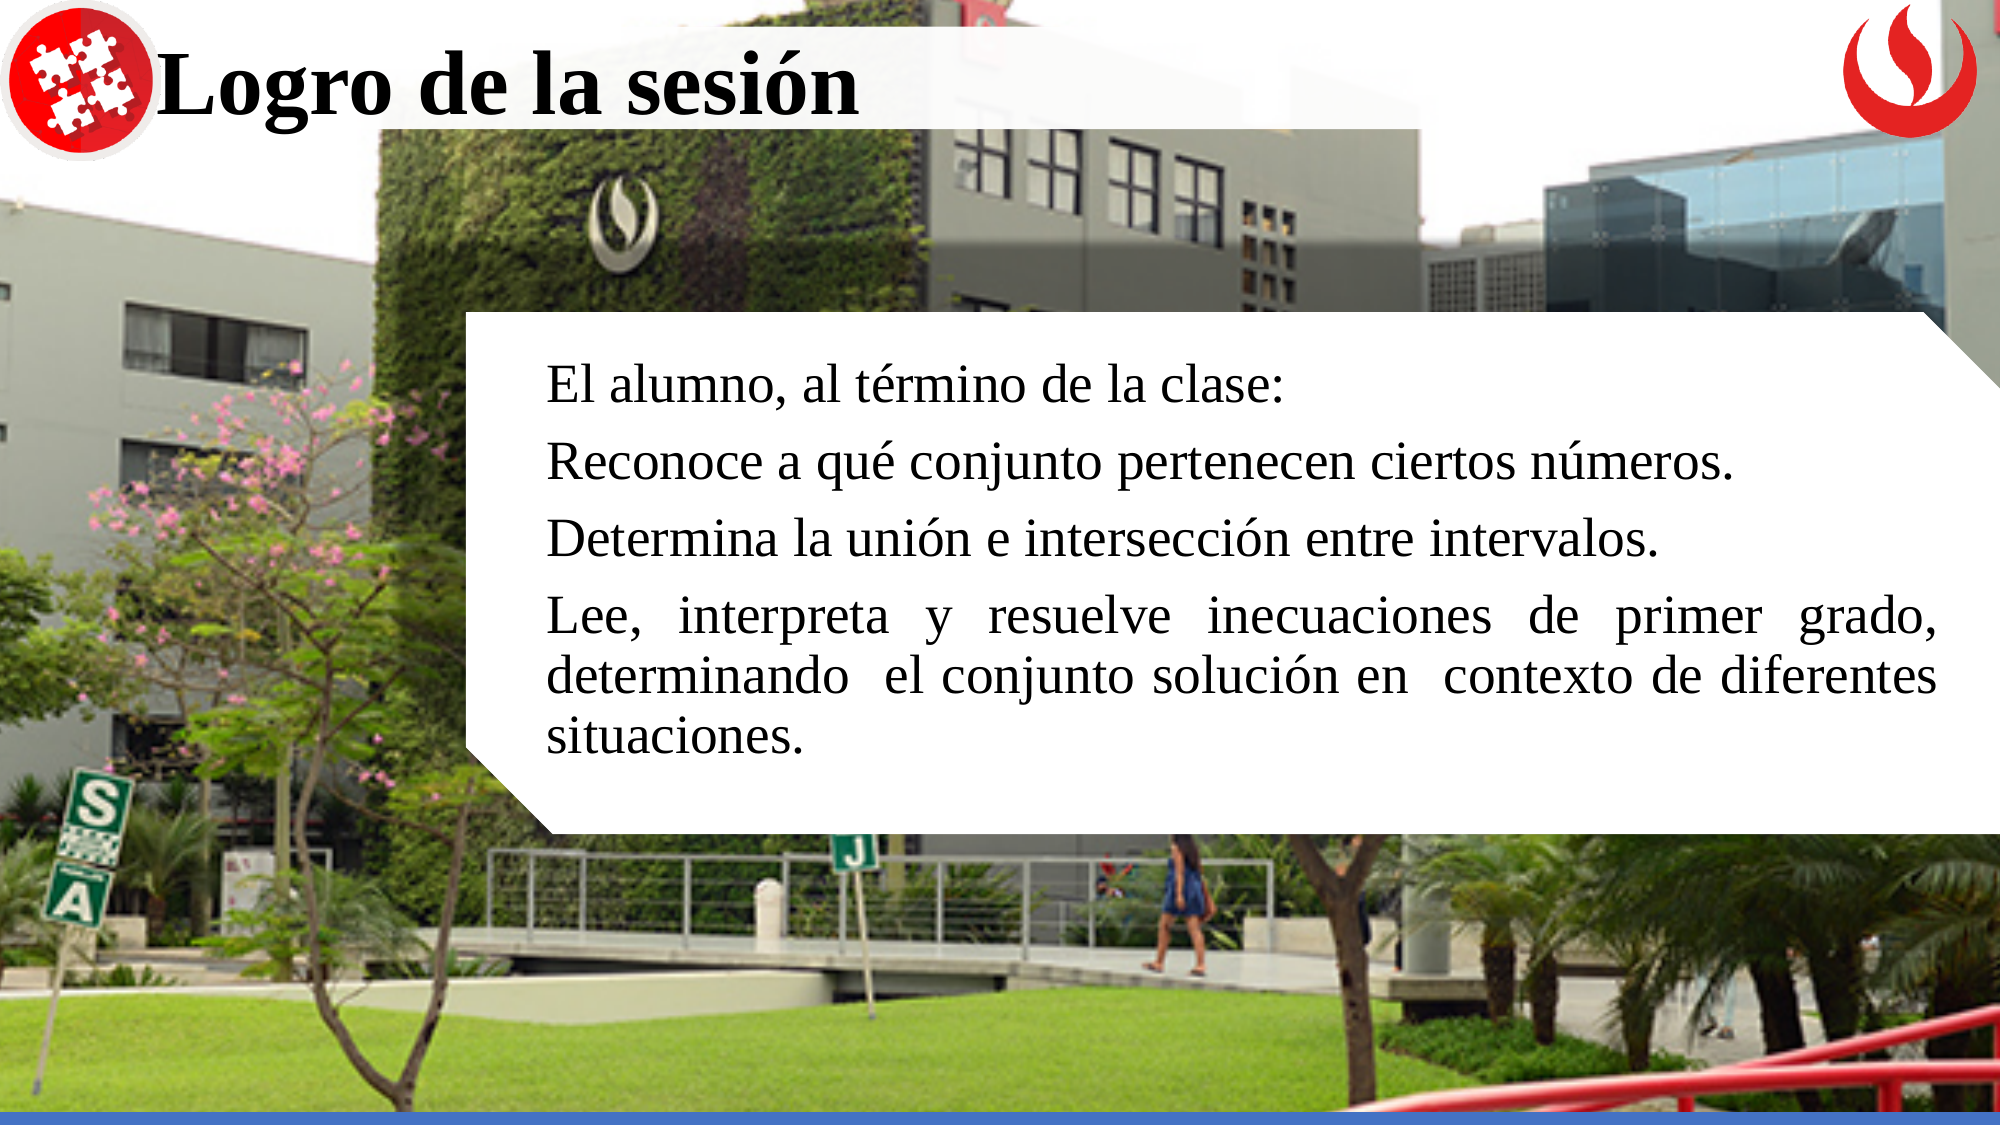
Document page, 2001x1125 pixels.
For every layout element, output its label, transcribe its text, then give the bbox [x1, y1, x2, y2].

list El alumno, al término de la clase: Reconoce a qué conjunto pertenecen ciertos números. Determina la unión e intersección entre intervalos. Lee, interpreta y resuelve inecuaciones de primer grado, determinando el conjunto solución en contexto de diferentes situaciones. [531, 347, 1956, 777]
picture [0, 0, 2001, 1112]
